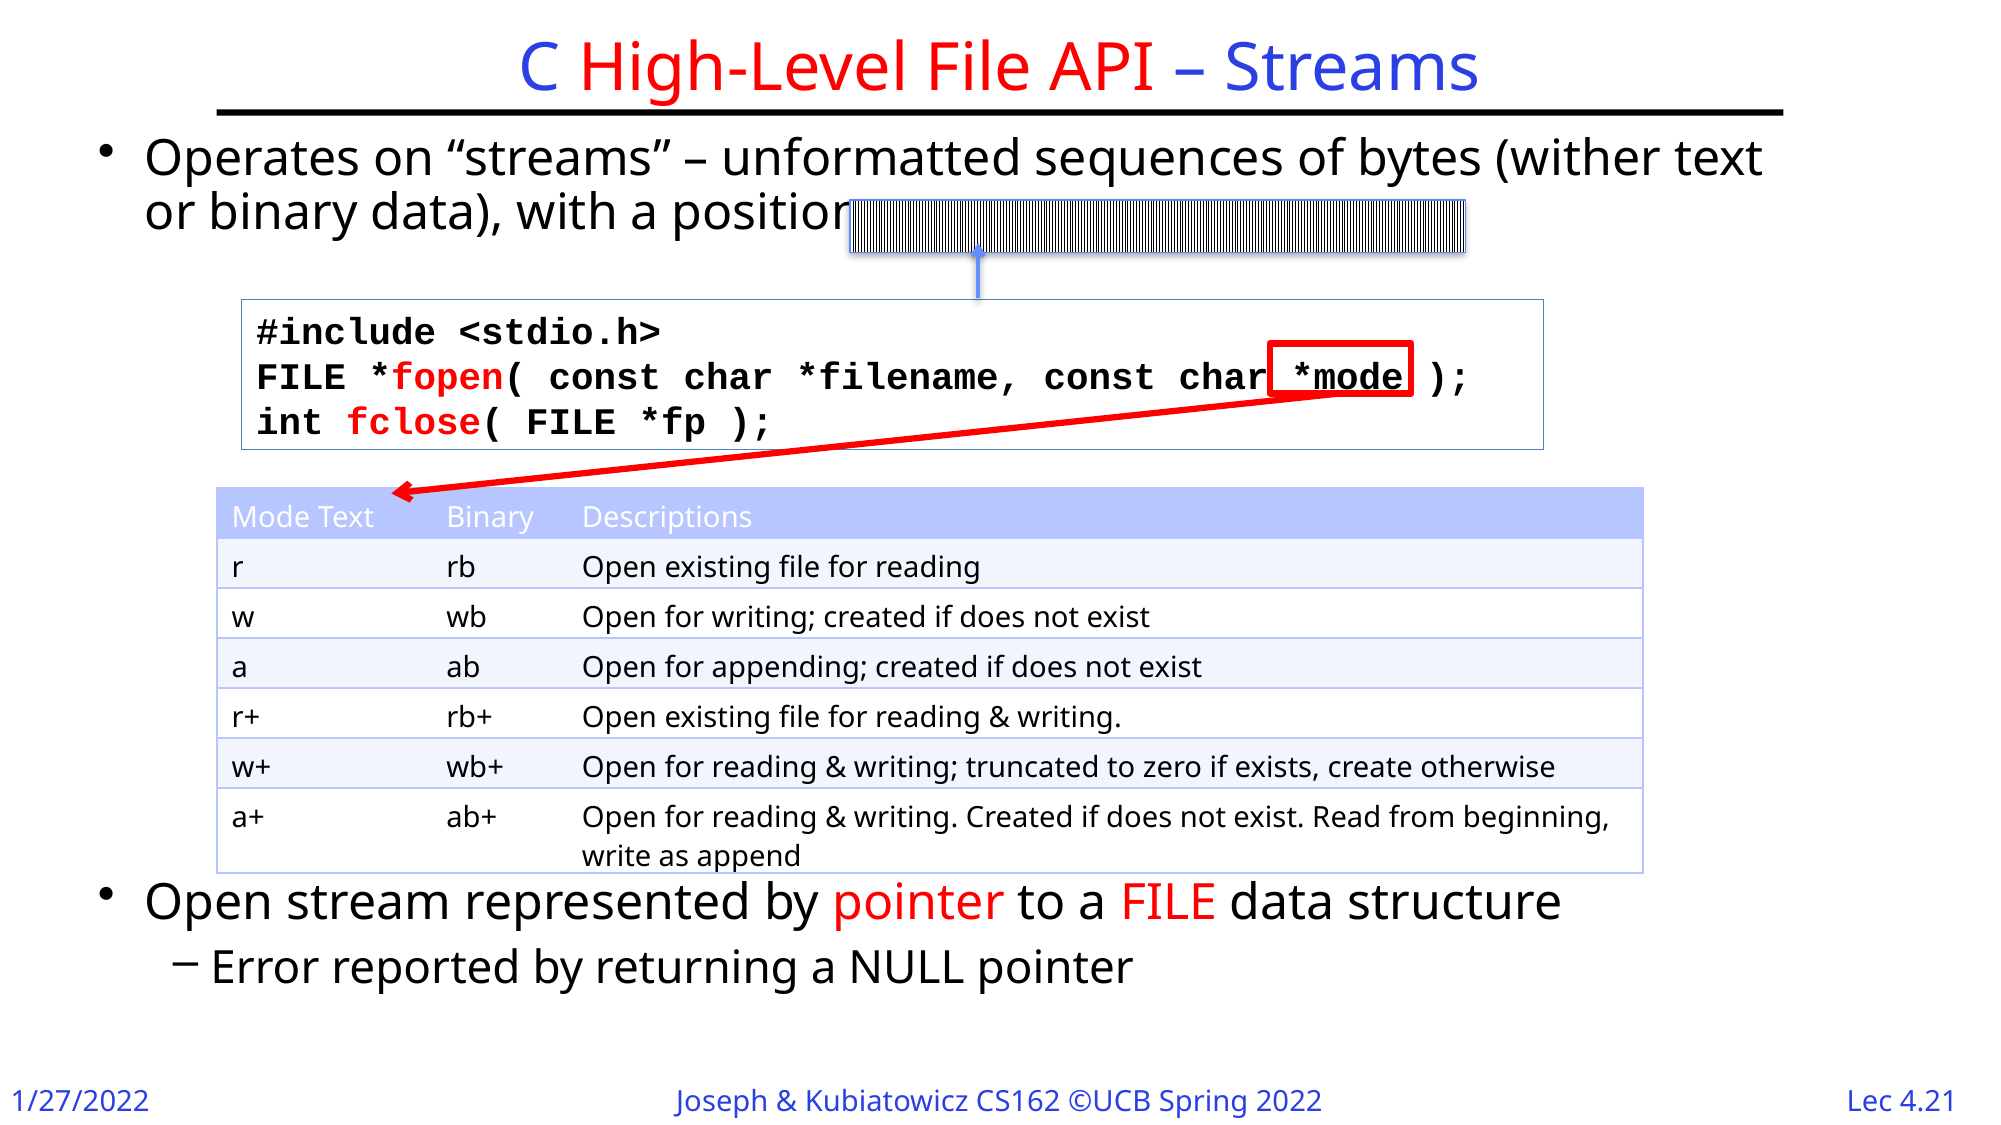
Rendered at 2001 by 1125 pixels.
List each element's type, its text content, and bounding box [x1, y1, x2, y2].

table_header Mode Text [218, 489, 431, 537]
text_box [849, 199, 1466, 253]
table_cell w [218, 589, 431, 637]
table_cell wb [431, 589, 567, 637]
table_cell Open for reading & writing; truncated to zero if exists, create otherwise [567, 739, 1642, 787]
table_header Binary [431, 503, 567, 537]
table_cell r+ [218, 689, 431, 737]
table_cell w+ [218, 739, 431, 787]
table_cell rb+ [431, 689, 567, 737]
table_cell wb+ [431, 739, 567, 787]
table_header Descriptions [567, 489, 1642, 537]
table_cell Open for writing; created if does not exist [567, 589, 1642, 637]
table_cell Open existing file for reading [567, 539, 1642, 587]
table_cell rb [431, 539, 567, 587]
title C High-Level File API – Streams [216, 24, 1784, 113]
table_cell Open for appending; created if does not exist [567, 639, 1642, 687]
table_cell Open existing file for reading & writing. [567, 689, 1642, 737]
list Operates on “streams” – unformatted sequences of bytes (wither text or binary data), with a position: Open stream represented by pointer to a FILE data structure Error reported by returning a NULL pointer [83, 125, 1809, 1061]
table_cell Open for reading & writing. Created if does not exist. Read from beginning, write as append [567, 789, 1642, 872]
table_cell a+ [218, 789, 431, 872]
table_cell r [218, 539, 431, 587]
table_cell ab+ [431, 789, 567, 872]
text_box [391, 343, 1412, 494]
text_box #include <stdio.h> FILE *fopen( const char *filename, const char *mode ); int fclose( FILE *fp ); [241, 299, 1544, 450]
table_cell ab [431, 639, 567, 687]
table_cell a [218, 639, 431, 687]
